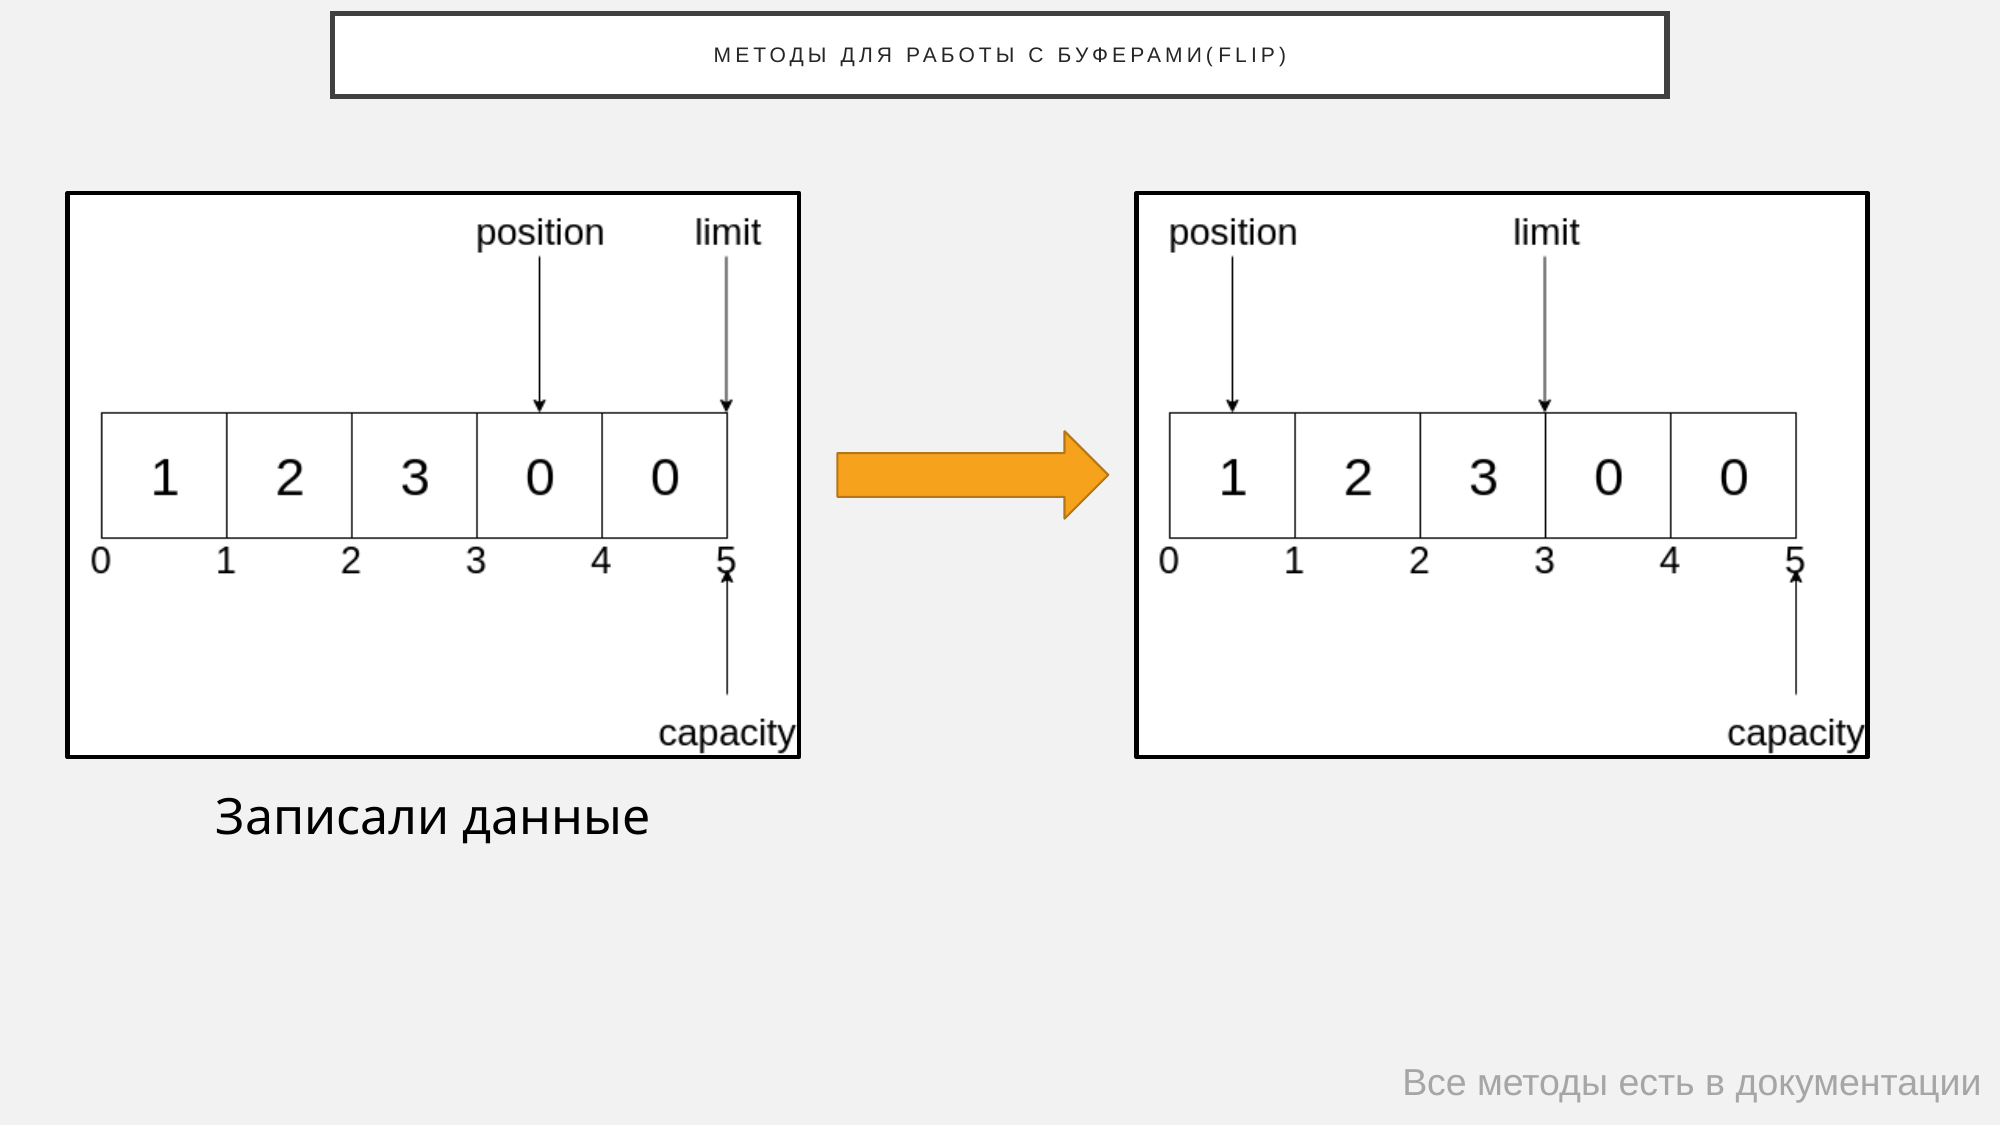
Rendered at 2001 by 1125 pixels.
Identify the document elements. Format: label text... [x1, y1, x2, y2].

picture [1138, 195, 1866, 755]
title Методы для работы с буферами(FLIP) [330, 11, 1670, 99]
text_box Все методы есть в документации [1387, 1050, 1997, 1111]
picture [70, 195, 797, 755]
text_box [836, 430, 1110, 520]
text_box Записали данные [201, 777, 666, 853]
